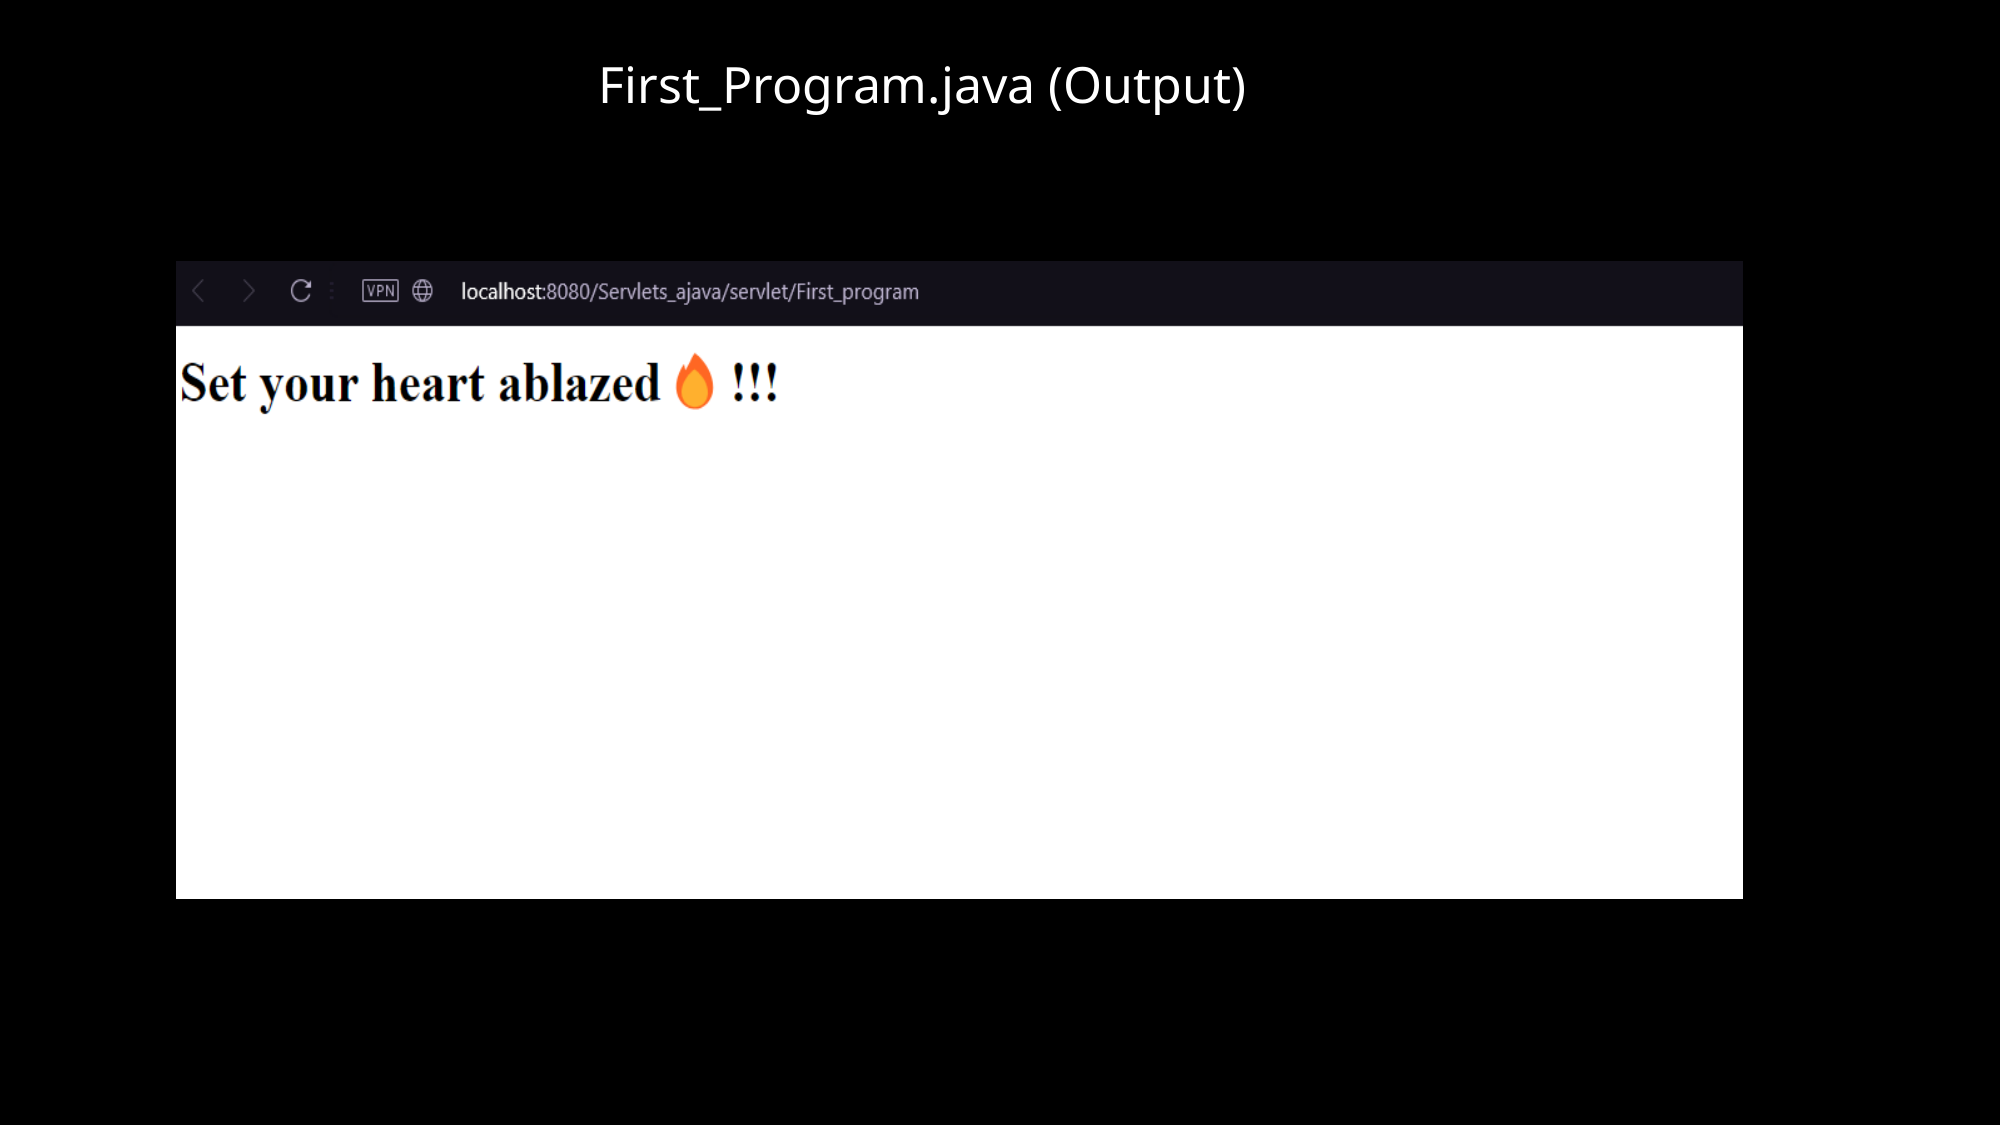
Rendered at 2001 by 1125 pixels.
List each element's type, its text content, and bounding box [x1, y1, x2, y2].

subtitle First_Program.java (Output) [0, 52, 1845, 115]
picture [176, 261, 1743, 899]
